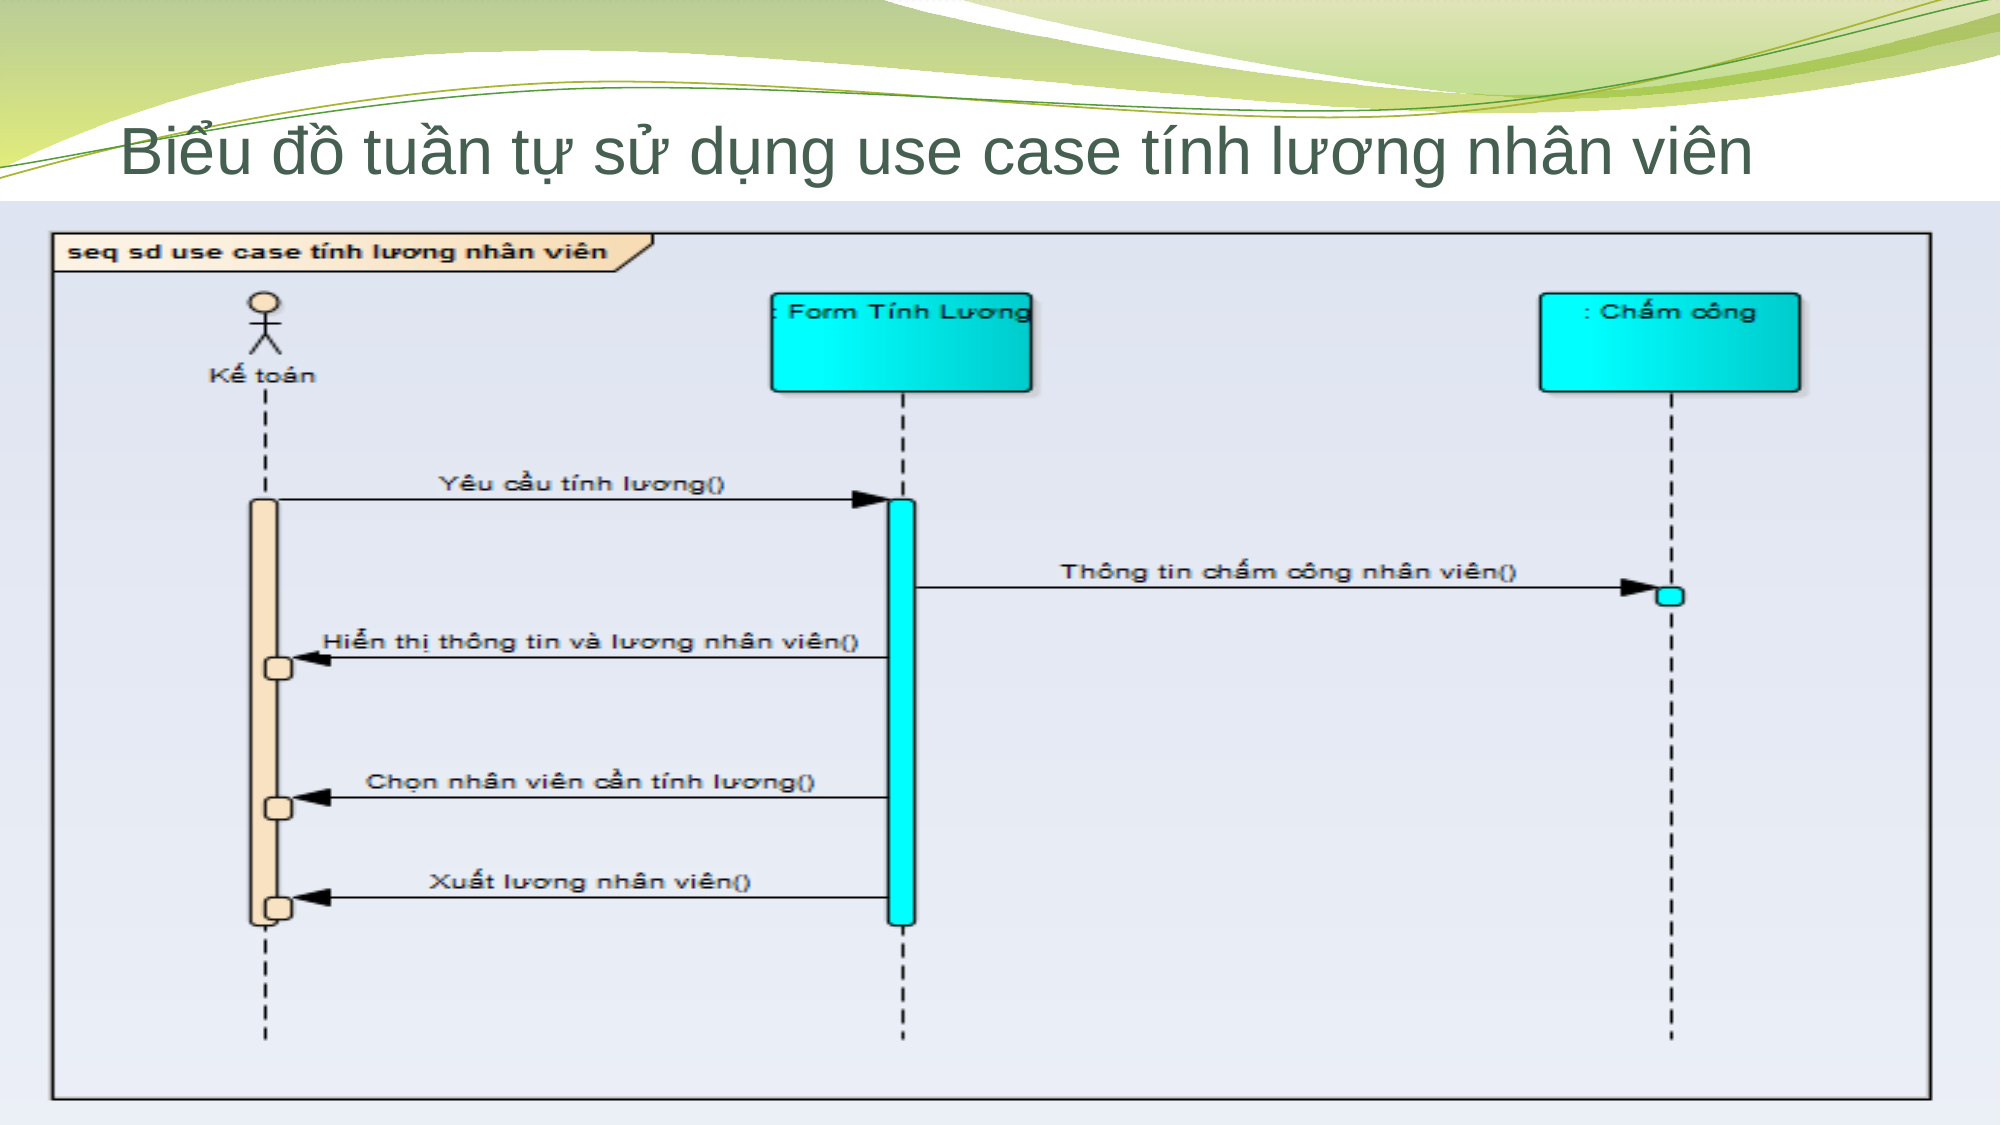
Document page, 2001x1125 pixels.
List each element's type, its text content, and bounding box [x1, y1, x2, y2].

title Biểu đồ tuần tự sử dụng use case tính lương nhân viên [119, 0, 1920, 188]
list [0, 201, 2000, 1125]
